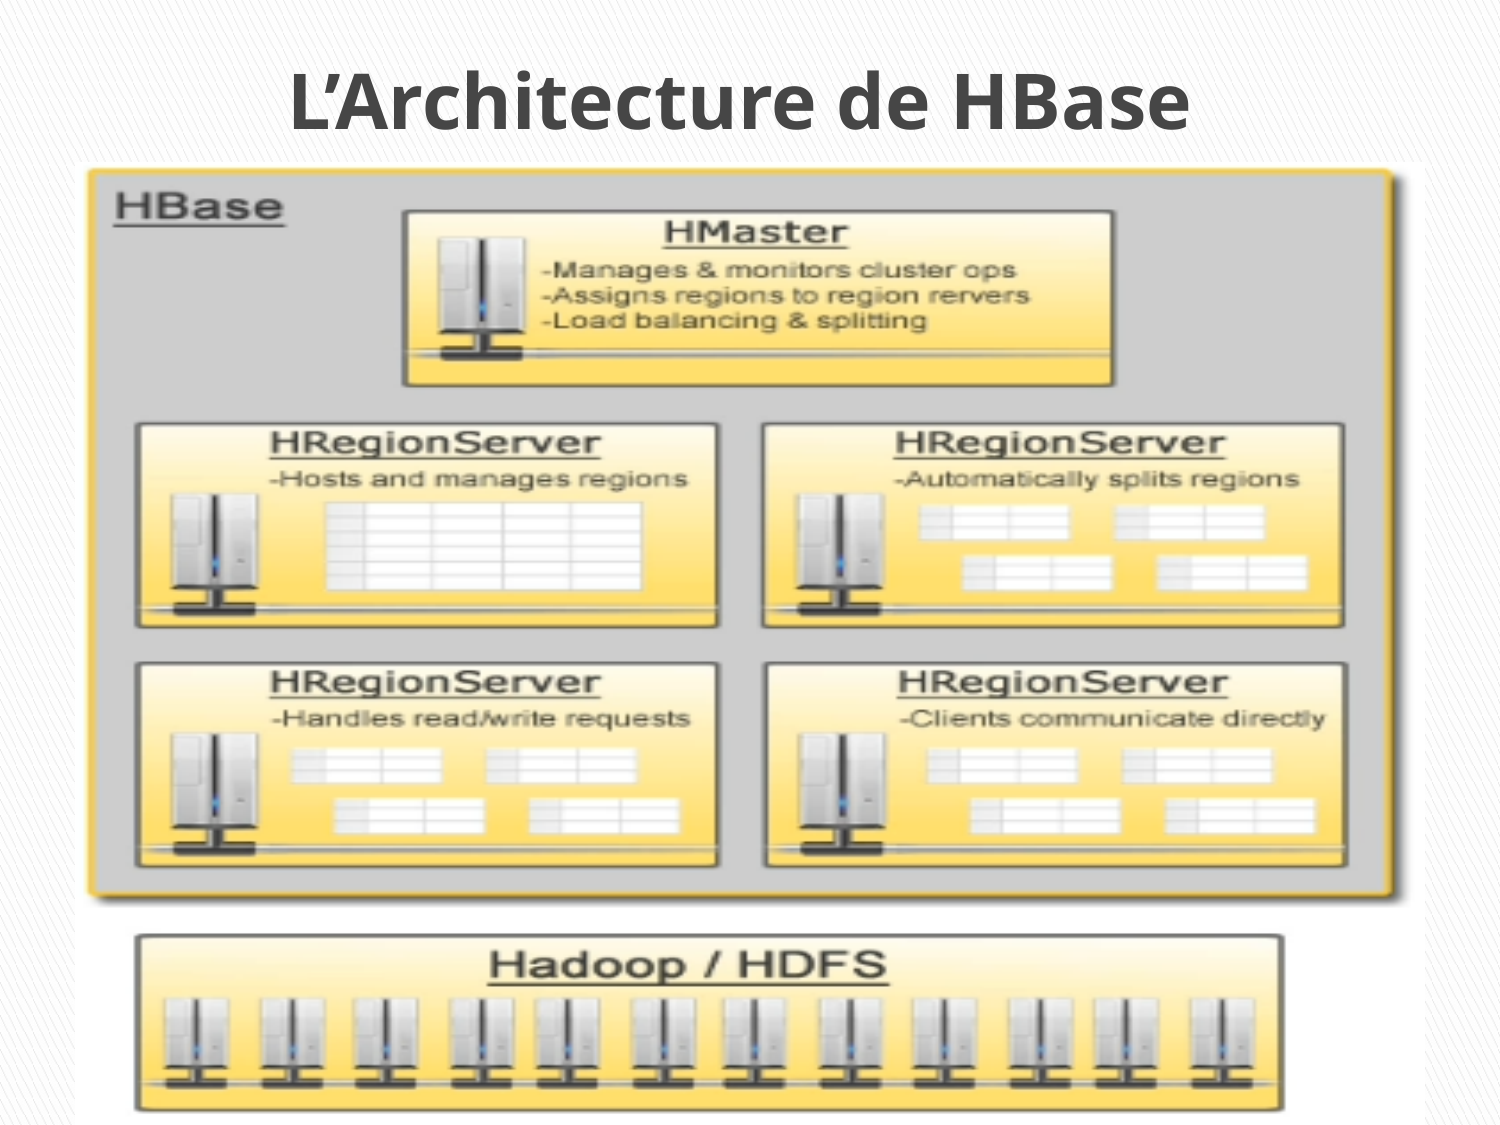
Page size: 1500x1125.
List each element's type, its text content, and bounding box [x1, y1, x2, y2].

text_box L’Architecture de HBase [74, 45, 1425, 162]
picture [74, 162, 1426, 1125]
